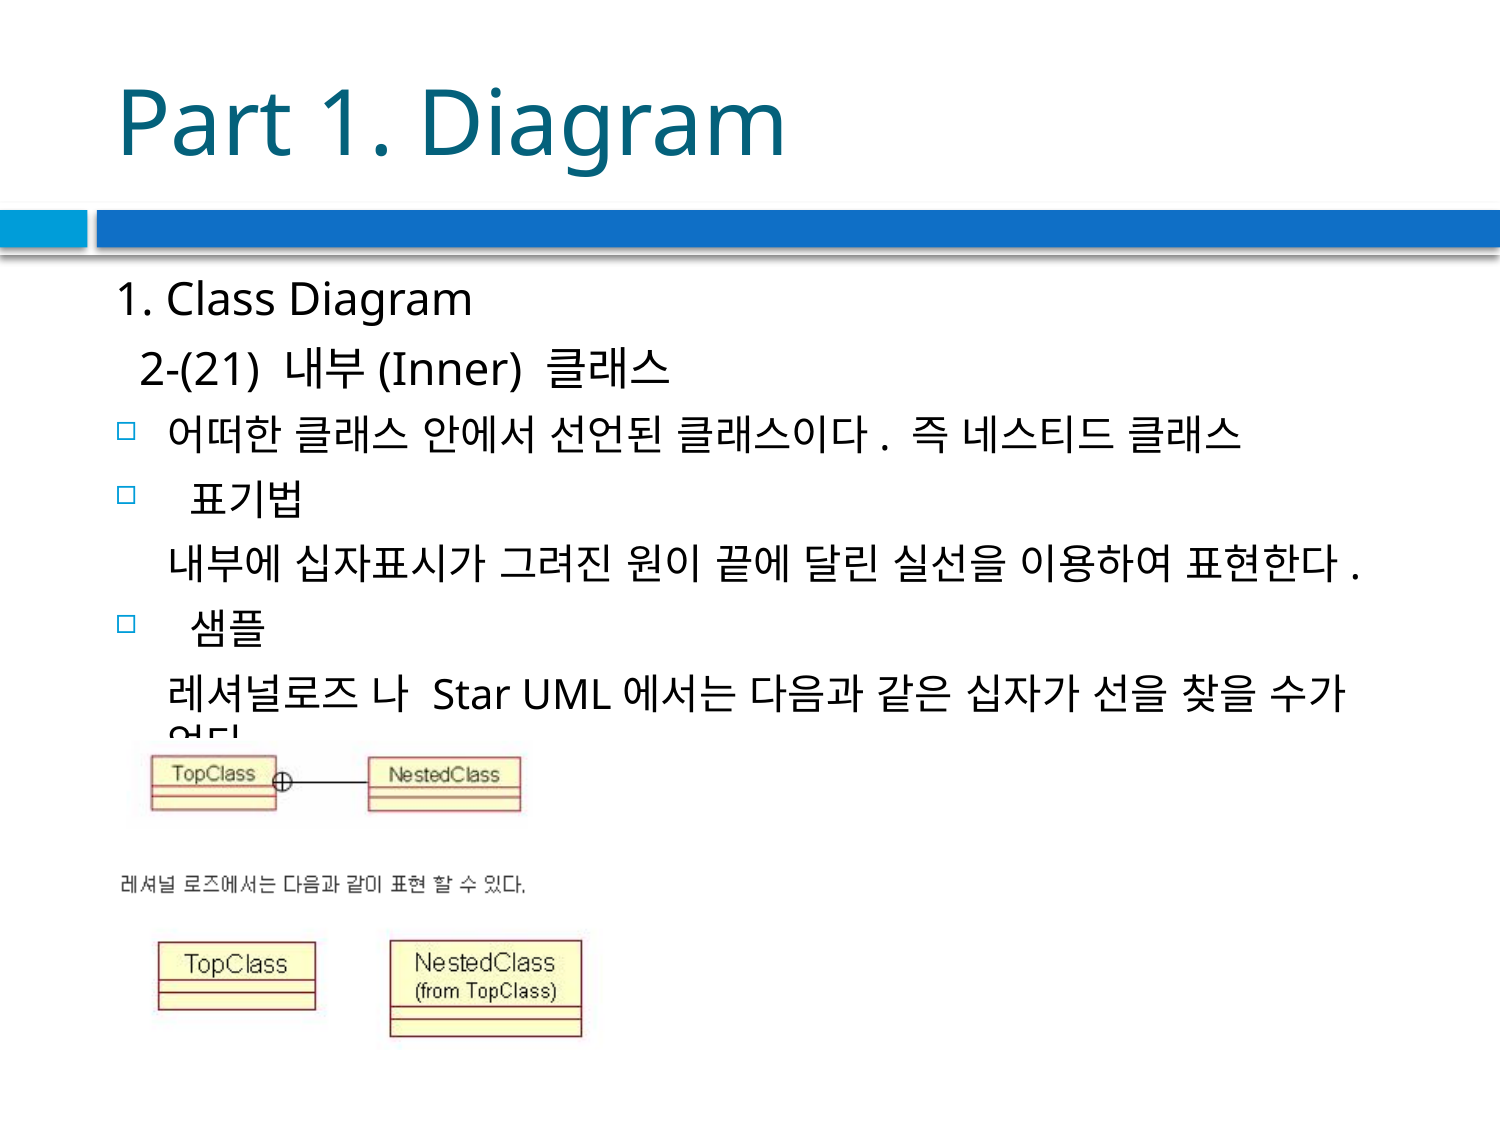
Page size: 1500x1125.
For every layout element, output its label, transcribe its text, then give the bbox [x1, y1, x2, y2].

list 1. Class Diagram 2-(21) 내부(Inner) 클래스 어떠한 클래스 안에서 선언된 클래스이다. 즉 네스티드 클래스 표기법 내부에 십자표시가 그려진 원이 끝에 달린 실선을 이용하여 표현한다. 샘플 레셔널로즈 나 Star UML에서는 다음과 같은 십자가 선을 찾을 수가 없다 [100, 262, 1438, 1000]
picture [105, 737, 631, 1050]
title Part 1. Diagram [100, 37, 1438, 200]
